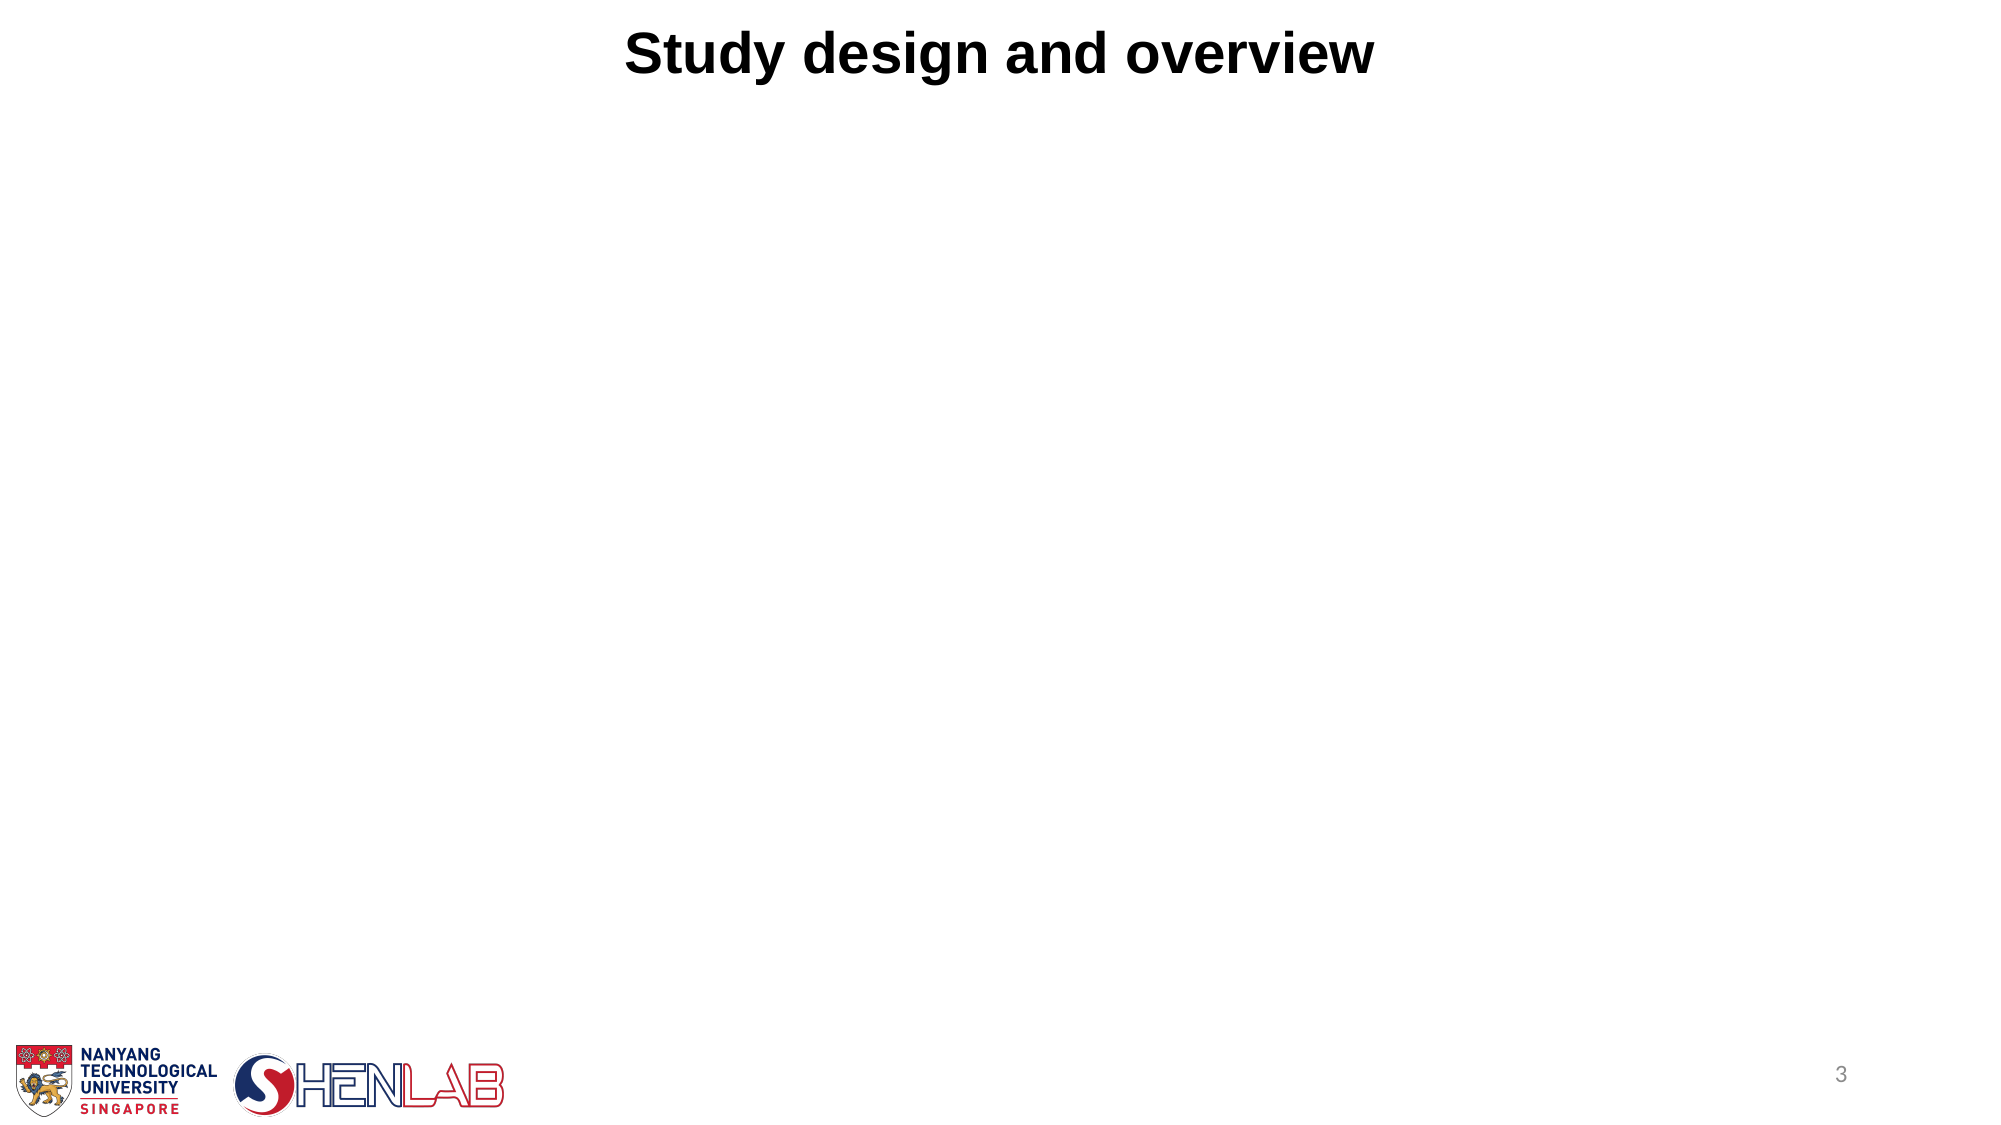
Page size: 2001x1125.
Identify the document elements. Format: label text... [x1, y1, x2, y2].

picture [16, 1045, 217, 1117]
text_box Study design and overview [0, 8, 2000, 93]
picture [233, 1053, 504, 1117]
slide_number 3 [1412, 1042, 1863, 1103]
